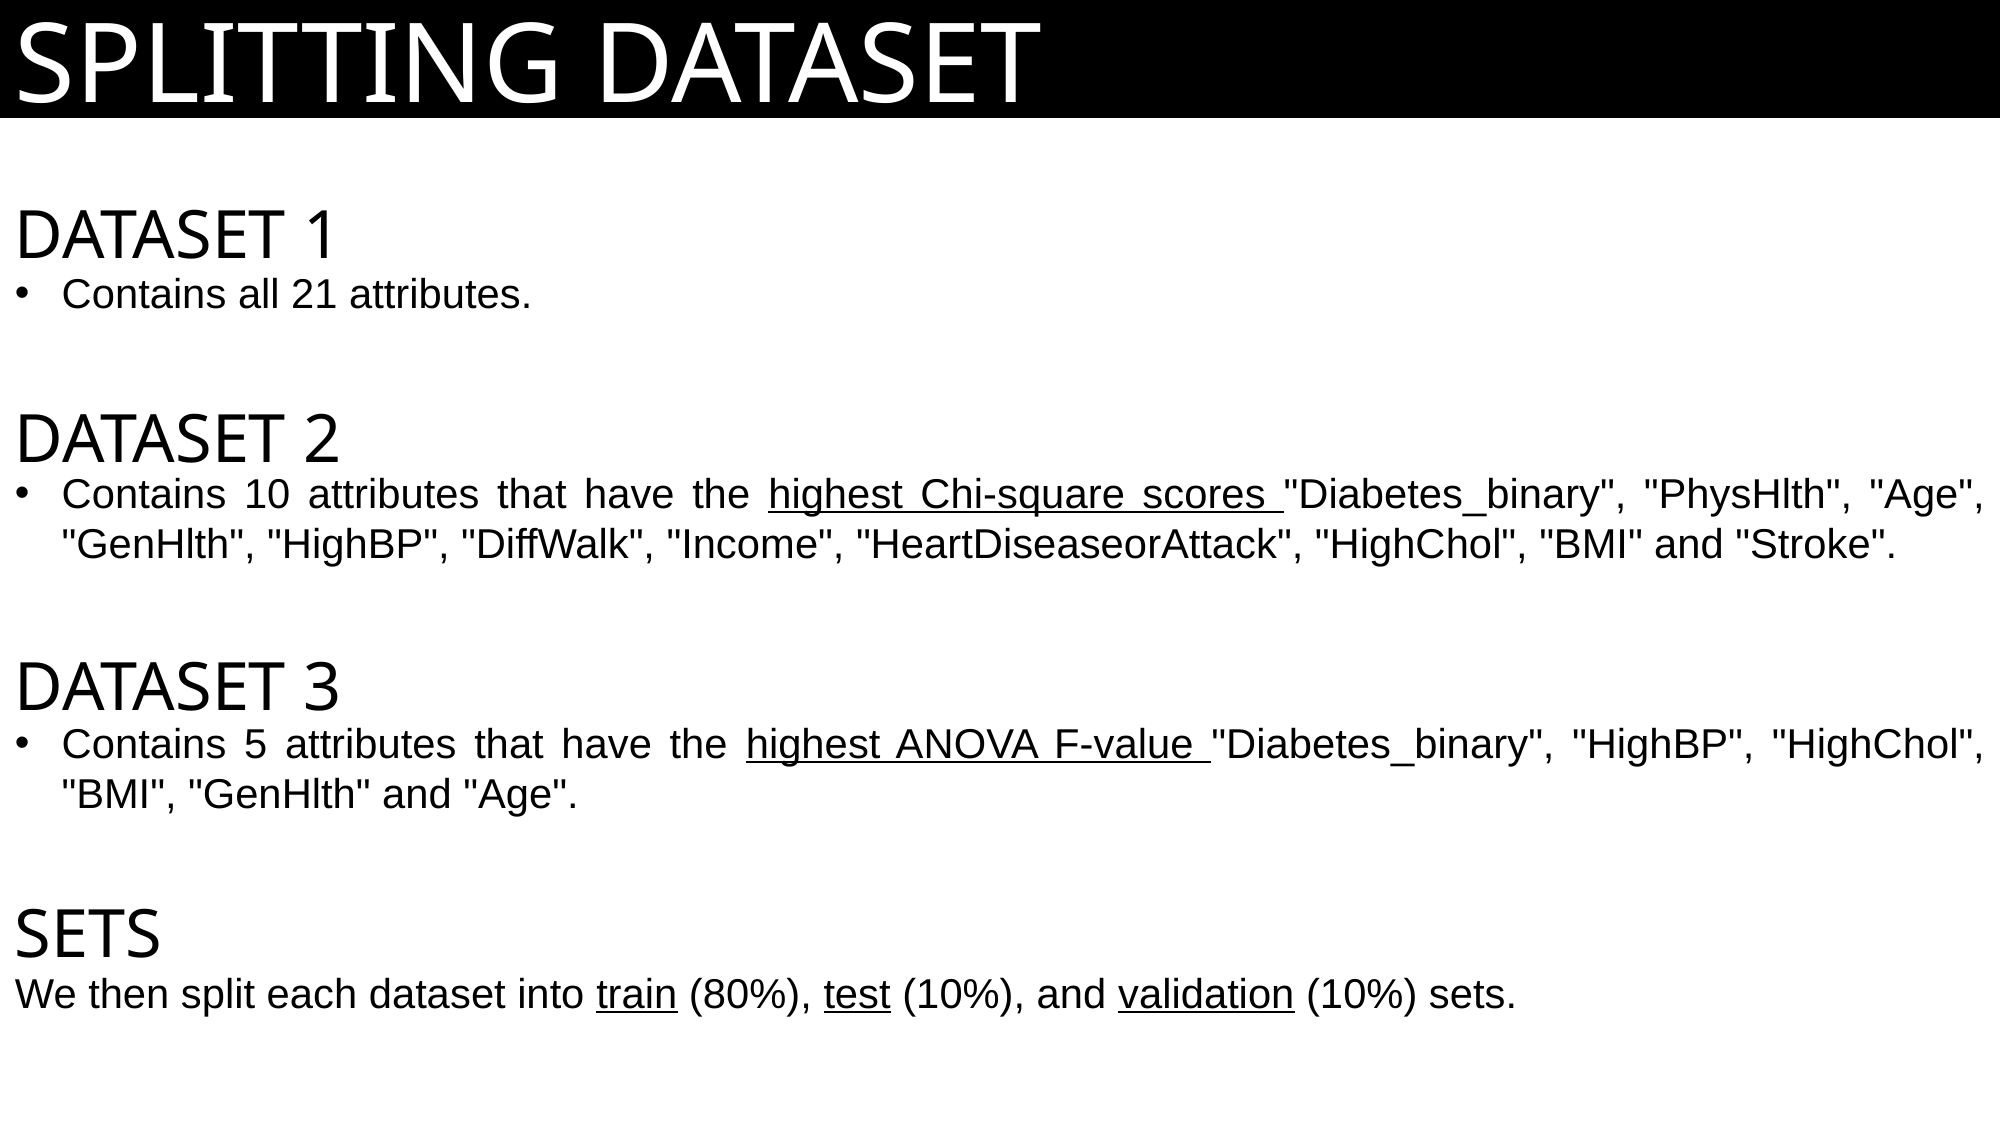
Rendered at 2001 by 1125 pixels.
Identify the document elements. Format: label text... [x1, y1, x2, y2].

text_box DATASET 3 [0, 632, 2000, 735]
text_box DATASET 1 [0, 181, 2000, 283]
text_box Contains all 21 attributes. Contains 10 attributes that have the highest Chi-square scores "Diabetes_binary", "PhysHlth", "Age", "GenHlth", "HighBP", "DiffWalk", "Income", "HeartDiseaseorAttack", "HighChol", "BMI" and "Stroke". Contains 5 attributes that have the highest ANOVA F-value "Diabetes_binary", "HighBP", "HighChol", "BMI", "GenHlth" and "Age". We then split each dataset into train (80%), test (10%), and validation (10%) sets. [0, 283, 2000, 385]
text_box Contains all 21 attributes. Contains 10 attributes that have the highest Chi-square scores "Diabetes_binary", "PhysHlth", "Age", "GenHlth", "HighBP", "DiffWalk", "Income", "HeartDiseaseorAttack", "HighChol", "BMI" and "Stroke". Contains 5 attributes that have the highest ANOVA F-value "Diabetes_binary", "HighBP", "HighChol", "BMI", "GenHlth" and "Age". We then split each dataset into train (80%), test (10%), and validation (10%) sets. [0, 735, 2000, 879]
text_box DATASET 2 [0, 385, 2000, 488]
text_box SPLITTING DATASET [0, 0, 2000, 118]
text_box SETS [0, 879, 2000, 982]
text_box Contains all 21 attributes. Contains 10 attributes that have the highest Chi-square scores "Diabetes_binary", "PhysHlth", "Age", "GenHlth", "HighBP", "DiffWalk", "Income", "HeartDiseaseorAttack", "HighChol", "BMI" and "Stroke". Contains 5 attributes that have the highest ANOVA F-value "Diabetes_binary", "HighBP", "HighChol", "BMI", "GenHlth" and "Age". We then split each dataset into train (80%), test (10%), and validation (10%) sets. [0, 488, 2000, 632]
text_box Contains all 21 attributes. Contains 10 attributes that have the highest Chi-square scores "Diabetes_binary", "PhysHlth", "Age", "GenHlth", "HighBP", "DiffWalk", "Income", "HeartDiseaseorAttack", "HighChol", "BMI" and "Stroke". Contains 5 attributes that have the highest ANOVA F-value "Diabetes_binary", "HighBP", "HighChol", "BMI", "GenHlth" and "Age". We then split each dataset into train (80%), test (10%), and validation (10%) sets. [0, 982, 2000, 1025]
